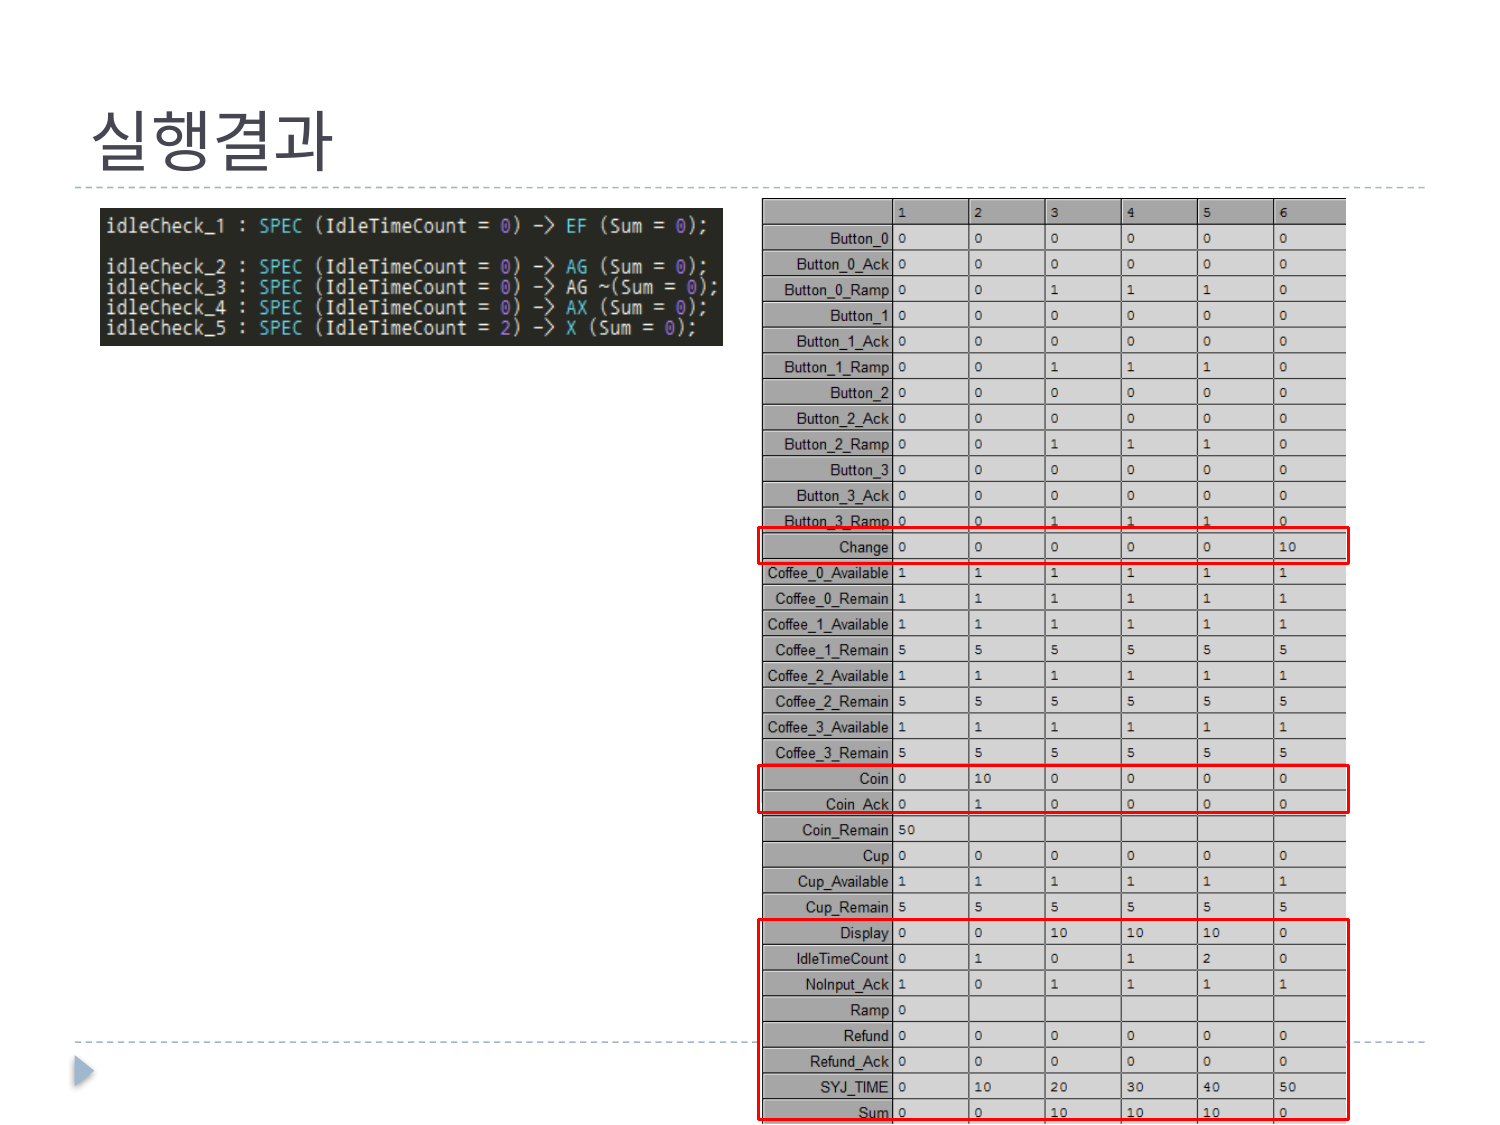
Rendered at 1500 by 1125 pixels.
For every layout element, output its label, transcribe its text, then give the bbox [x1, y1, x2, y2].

picture [761, 198, 1346, 1125]
title 실행결과 [75, 24, 1425, 188]
picture [100, 207, 723, 346]
